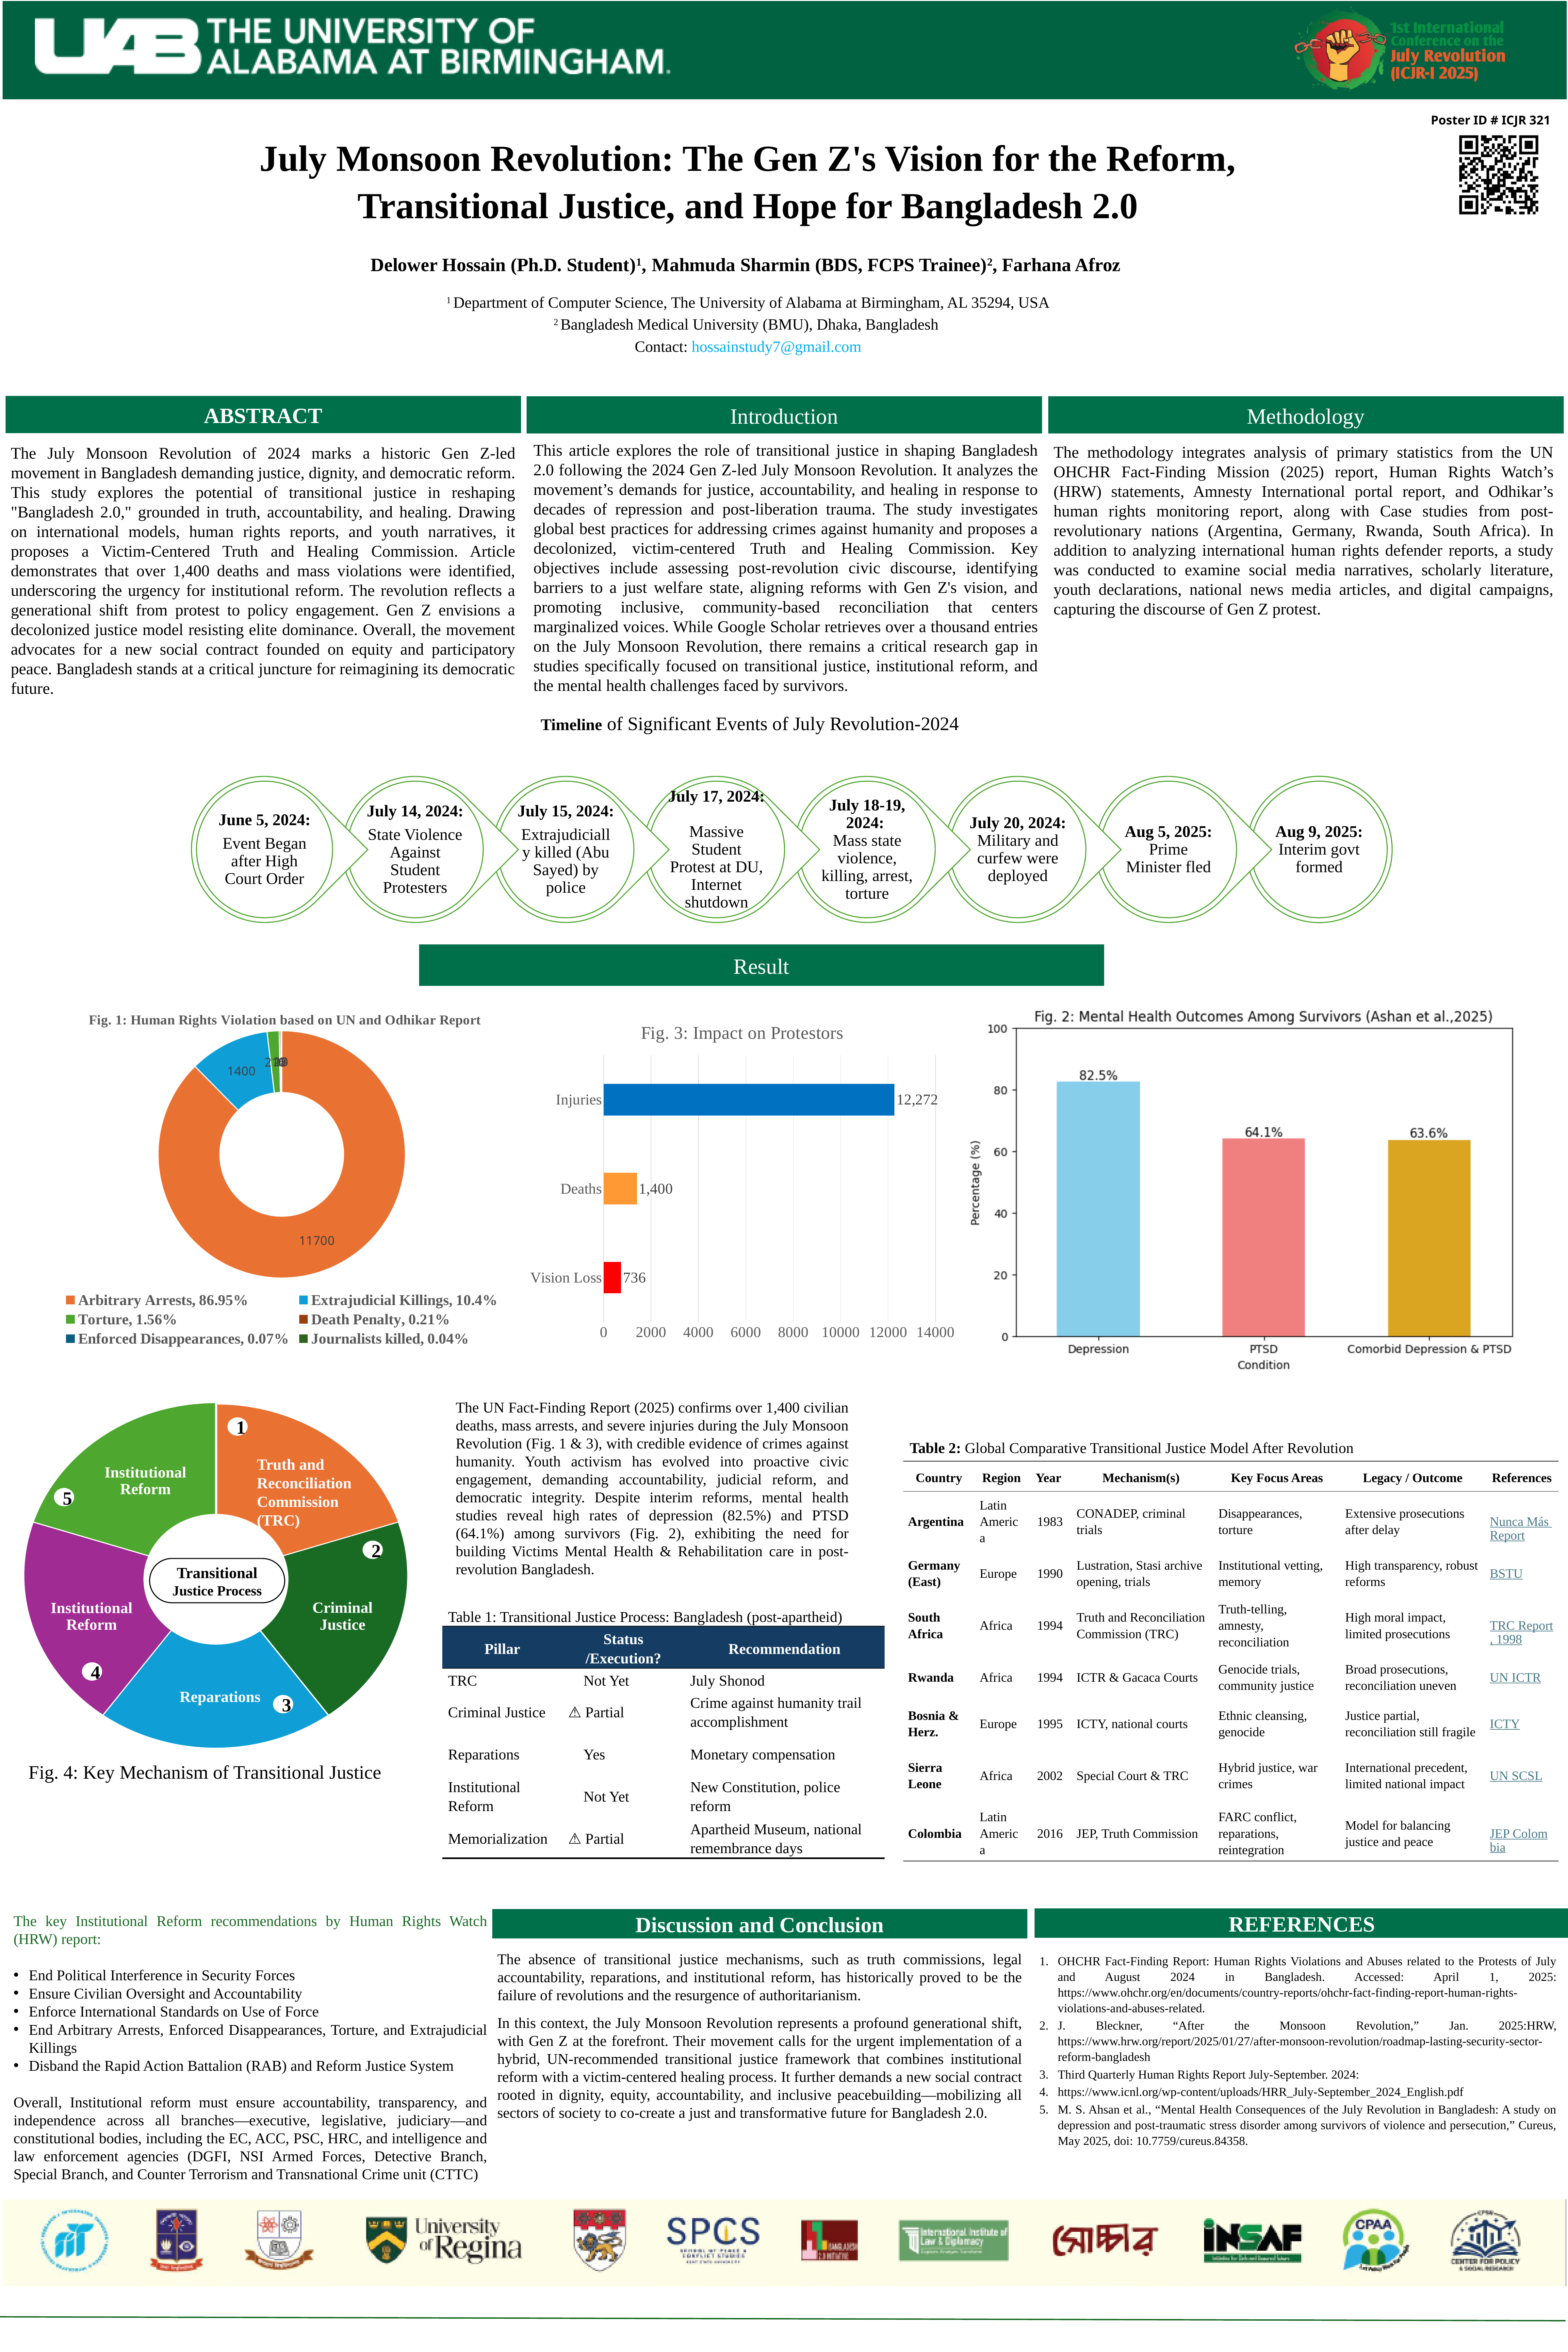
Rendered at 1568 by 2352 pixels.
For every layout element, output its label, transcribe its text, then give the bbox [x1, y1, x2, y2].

picture [2, 1, 1567, 99]
table_cell Argentina [903, 1492, 975, 1549]
table_cell Latin America [975, 1803, 1028, 1861]
table_cell Model for balancing justice and peace [1340, 1803, 1485, 1861]
table_cell Bosnia & Herz. [903, 1699, 975, 1746]
chart [15, 990, 964, 1350]
table_cell Africa [975, 1595, 1028, 1653]
picture [1458, 134, 1542, 217]
table_cell Memorialization [442, 1816, 563, 1857]
text_box This article explores the role of transitional justice in shaping Bangladesh 2.0 following the 2024 Gen Z-led July Monsoon Revolution. It analyzes the movement’s demands for justice, accountability, and healing in response to decades of repression and post-liberation trauma. The study investigates global best practices for addressing crimes against humanity and proposes a decolonized, victim-centered Truth and Healing Commission. Key objectives include assessing post-revolution civic discourse, identifying barriers to a just welfare state, aligning reforms with Gen Z's vision, and promoting inclusive, community-based reconciliation that centers marginalized voices. While Google Scholar retrieves over a thousand entries on the July Monsoon Revolution, there remains a critical research gap in studies specifically focused on transitional justice, institutional reform, and the mental health challenges faced by survivors. [529, 437, 1043, 708]
table_cell Broad prosecutions, reconciliation uneven [1340, 1653, 1485, 1699]
table_cell JEP, Truth Commission [1072, 1803, 1214, 1861]
text_box Delower Hossain (Ph.D. Student)1, Mahmuda Sharmin (BDS, FCPS Trainee)2, Farhana Afroz 1 Department of Computer Science, The University of Alabama at Birmingham, AL 35294, USA 2 Bangladesh Medical University (BMU), Dhaka, Bangladesh Contact: hossainstudy7@gmail.com [109, 245, 1387, 395]
text_box The July Monsoon Revolution of 2024 marks a historic Gen Z-led movement in Bangladesh demanding justice, dignity, and democratic reform. This study explores the potential of transitional justice in reshaping "Bangladesh 2.0," grounded in truth, accountability, and healing. Drawing on international models, human rights reports, and youth narratives, it proposes a Victim-Centered Truth and Healing Commission. Article demonstrates that over 1,400 deaths and mass violations were identified, underscoring the urgency for institutional reform. The revolution reflects a generational shift from protest to policy engagement. Gen Z envisions a decolonized justice model resisting elite dominance. Overall, the movement advocates for a new social contract founded on equity and participatory peace. Bangladesh stands at a critical juncture for reimagining its democratic future. [6, 440, 521, 700]
table_cell Germany (East) [903, 1549, 975, 1595]
table_cell TRC [442, 1669, 563, 1690]
table_cell Crime against humanity trail accomplishment [685, 1690, 885, 1732]
text_box Discussion and Conclusion [493, 1909, 1027, 1938]
table_cell Justice partial, reconciliation still fragile [1340, 1699, 1485, 1746]
table_cell Ethnic cleansing, genocide [1214, 1699, 1340, 1746]
table_cell FARC conflict, reparations, reintegration [1214, 1803, 1340, 1861]
table_cell Colombia [903, 1803, 975, 1861]
text_box Introduction [527, 396, 1042, 433]
text_box Result [419, 944, 1104, 986]
text_box ABSTRACT [6, 396, 521, 433]
text_box REFERENCES [1035, 1908, 1568, 1938]
table_cell Sierra Leone [903, 1746, 975, 1803]
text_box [0, 2316, 1566, 2321]
table_cell JEP Colombia [1485, 1803, 1559, 1861]
table_cell Europe [975, 1549, 1028, 1595]
table_header Table 2: Global Comparative Transitional Justice Model After Revolution [903, 1434, 1559, 1461]
table_cell Reparations [442, 1732, 563, 1774]
table_cell Criminal Justice [442, 1690, 563, 1732]
text_box The methodology integrates analysis of primary statistics from the UN OHCHR Fact-Finding Mission (2025) report, Human Rights Watch’s (HRW) statements, Amnesty International portal report, and Odhikar’s human rights monitoring report, along with Case studies from post-revolutionary nations (Argentina, Germany, Rwanda, South Africa). In addition to analyzing international human rights defender reports, a study was conducted to examine social media narratives, scholarly literature, youth declarations, national news media articles, and digital campaigns, capturing the discourse of Gen Z protest. [1049, 439, 1559, 620]
table_cell Year [1028, 1462, 1072, 1491]
table_cell Rwanda [903, 1653, 975, 1699]
picture [963, 1002, 1520, 1379]
table_cell ❌ Not Yet [563, 1774, 685, 1816]
table_cell TRC Report, 1998 [1485, 1595, 1559, 1653]
table_cell 1990 [1028, 1549, 1072, 1595]
table_cell High moral impact, limited prosecutions [1340, 1595, 1485, 1653]
table_cell ❌ Not Yet [563, 1669, 685, 1690]
table_cell References [1485, 1462, 1559, 1491]
text_box Poster ID # ICJR 321 [1426, 110, 1564, 130]
table_cell Key Focus Areas [1214, 1462, 1340, 1491]
table_cell Institutional Reform [442, 1774, 563, 1816]
table_cell 1994 [1028, 1653, 1072, 1699]
table_cell Truth-telling, amnesty, reconciliation [1214, 1595, 1340, 1653]
table_cell Pillar [442, 1626, 563, 1668]
table_cell Africa [975, 1653, 1028, 1699]
table_cell Mechanism(s) [1072, 1462, 1214, 1491]
table_cell Africa [975, 1746, 1028, 1803]
table_cell Special Court & TRC [1072, 1746, 1214, 1803]
table_cell 1995 [1028, 1699, 1072, 1746]
table_cell Disappearances, torture [1214, 1492, 1340, 1549]
table_cell High transparency, robust reforms [1340, 1549, 1485, 1595]
table_cell Status /Execution? [563, 1626, 685, 1668]
table_cell 1983 [1028, 1492, 1072, 1549]
table_cell Legacy / Outcome [1340, 1462, 1485, 1491]
table_cell International precedent, limited national impact [1340, 1746, 1485, 1803]
table_cell BSTU [1485, 1549, 1559, 1595]
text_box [24, 1402, 409, 1786]
table_cell Recommendation [685, 1626, 885, 1668]
table_cell CONADEP, criminal trials [1072, 1492, 1214, 1549]
table_cell Nunca Más Report [1485, 1492, 1559, 1549]
table_cell UN SCSL [1485, 1746, 1559, 1803]
table_cell Latin America [975, 1492, 1028, 1549]
table_cell Lustration, Stasi archive opening, trials [1072, 1549, 1214, 1595]
table_cell South Africa [903, 1595, 975, 1653]
table_cell Genocide trials, community justice [1214, 1653, 1340, 1699]
table_cell July Shonod [685, 1669, 885, 1690]
text_box The absence of transitional justice mechanisms, such as truth commissions, legal accountability, reparations, and institutional reform, has historically proved to be the failure of revolutions and the resurgence of authoritarianism. In this context, the July Monsoon Revolution represents a profound generational shift, with Gen Z at the forefront. Their movement calls for the urgent implementation of a hybrid, UN-recommended transitional justice framework that combines institutional reform with a victim-centered healing process. It further demands a new social contract rooted in dignity, equity, accountability, and inclusive peacebuilding—mobilizing all sectors of society to co-create a just and transformative future for Bangladesh 2.0. [493, 1947, 1027, 2124]
table_cell Region [975, 1462, 1028, 1491]
table_cell ICTR & Gacaca Courts [1072, 1653, 1214, 1699]
table_cell ICTY, national courts [1072, 1699, 1214, 1746]
table_cell 1994 [1028, 1595, 1072, 1653]
table_cell New Constitution, police reform [685, 1774, 885, 1816]
table_header Table 1: Transitional Justice Process: Bangladesh (post-apartheid) [442, 1605, 885, 1626]
table_cell Apartheid Museum, national remembrance days [685, 1816, 885, 1857]
table_cell ⚠️ Partial [563, 1816, 685, 1857]
text_box The UN Fact-Finding Report (2025) confirms over 1,400 civilian deaths, mass arrests, and severe injuries during the July Monsoon Revolution (Fig. 1 & 3), with credible evidence of crimes against humanity. Youth activism has evolved into proactive civic engagement, demanding accountability, judicial reform, and democratic integrity. Despite interim reforms, mental health studies reveal high rates of depression (82.5%) and PTSD (64.1%) among survivors (Fig. 2), exhibiting the need for building Victims Mental Health & Rehabilitation care in post-revolution Bangladesh. [451, 1395, 854, 1580]
text_box Methodology [1048, 396, 1564, 433]
table_cell Extensive prosecutions after delay [1340, 1492, 1485, 1549]
table_cell Europe [975, 1699, 1028, 1746]
table_cell ⚠️ Partial [563, 1690, 685, 1732]
text_box OHCHR Fact-Finding Report: Human Rights Violations and Abuses related to the Protests of July and August 2024 in Bangladesh. Accessed: April 1, 2025: https://www.ohchr.org/en/documents/country-reports/ohchr-fact-finding-report-human-rights-violations-and-abuses-related. J. Bleckner, “After the Monsoon Revolution,” Jan. 2025:HRW, https://www.hrw.org/report/2025/01/27/after-monsoon-revolution/roadmap-lasting-security-sector-reform-bangladesh Third Quarterly Human Rights Report July-September. 2024: https://www.icnl.org/wp-content/uploads/HRR_July-September_2024_English.pdf M. S. Ahsan et al., “Mental Health Consequences of the July Revolution in Bangladesh: A study on depression and post-traumatic stress disorder among survivors of violence and persecution,” Cureus, May 2025, doi: 10.7759/cureus.84358. [1035, 1949, 1562, 2150]
table_cell ✅ Yes [563, 1732, 685, 1774]
text_box July Monsoon Revolution: The Gen Z's Vision for the Reform, Transitional Justice, and Hope for Bangladesh 2.0 [243, 130, 1253, 227]
table_cell ICTY [1485, 1699, 1559, 1746]
table_cell 2016 [1028, 1803, 1072, 1861]
picture [2, 2199, 1567, 2286]
table_cell UN ICTR [1485, 1653, 1559, 1699]
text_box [191, 708, 1392, 923]
table_cell Institutional vetting, memory [1214, 1549, 1340, 1595]
table_cell 2002 [1028, 1746, 1072, 1803]
table_cell Monetary compensation [685, 1732, 885, 1774]
table_cell Truth and Reconciliation Commission (TRC) [1072, 1595, 1214, 1653]
table_cell Hybrid justice, war crimes [1214, 1746, 1340, 1803]
table_cell Country [903, 1462, 975, 1491]
text_box The key Institutional Reform recommendations by Human Rights Watch (HRW) report: End Political Interference in Security Forces Ensure Civilian Oversight and Accountability Enforce International Standards on Use of Force End Arbitrary Arrests, Enforced Disappearances, Torture, and Extrajudicial Killings Disband the Rapid Action Battalion (RAB) and Reform Justice System Overall, Institutional reform must ensure accountability, transparency, and independence across all branches—executive, legislative, judiciary—and constitutional bodies, including the EC, ACC, PSC, HRC, and intelligence and law enforcement agencies (DGFI, NSI Armed Forces, Detective Branch, Special Branch, and Counter Terrorism and Transnational Crime unit (CTTC) [8, 1908, 493, 2185]
